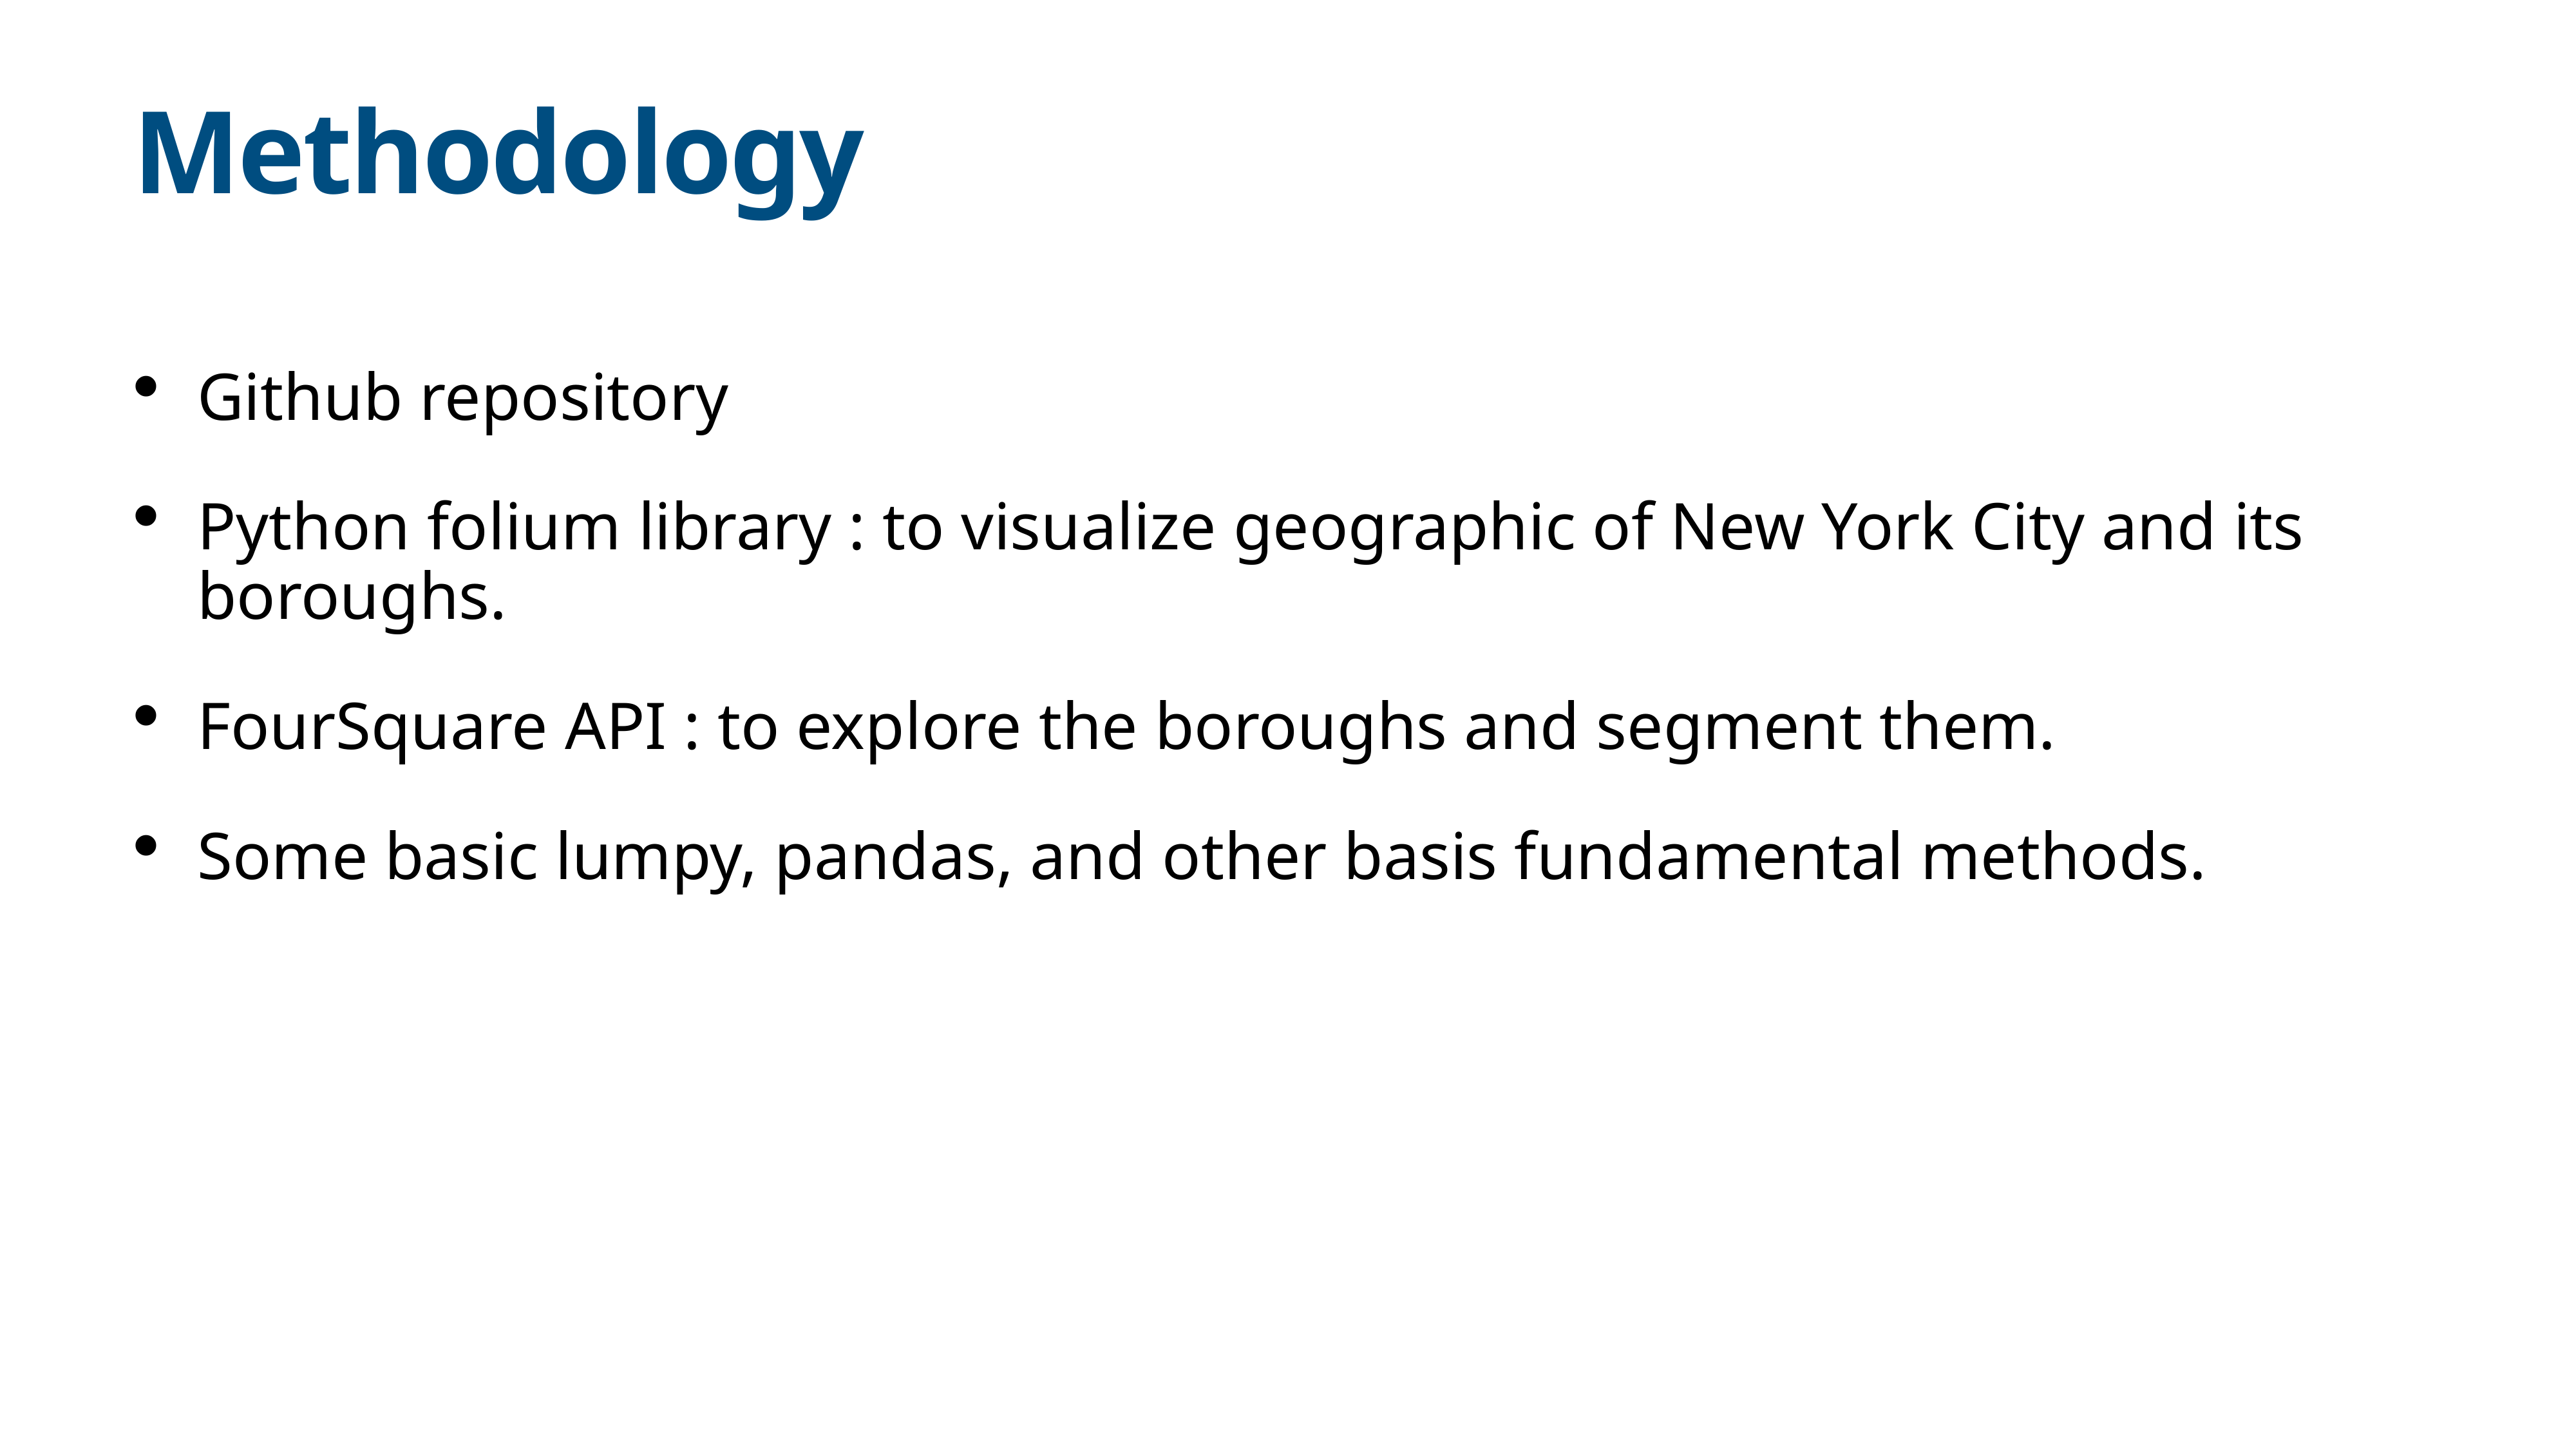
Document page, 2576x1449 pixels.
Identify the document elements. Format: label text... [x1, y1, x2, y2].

list Github repository Python folium library : to visualize geographic of New York City and its boroughs. FourSquare API : to explore the boroughs and segment them. Some basic lumpy, pandas, and other basis fundamental methods. [127, 359, 2449, 1232]
title Methodology [127, 100, 2449, 252]
